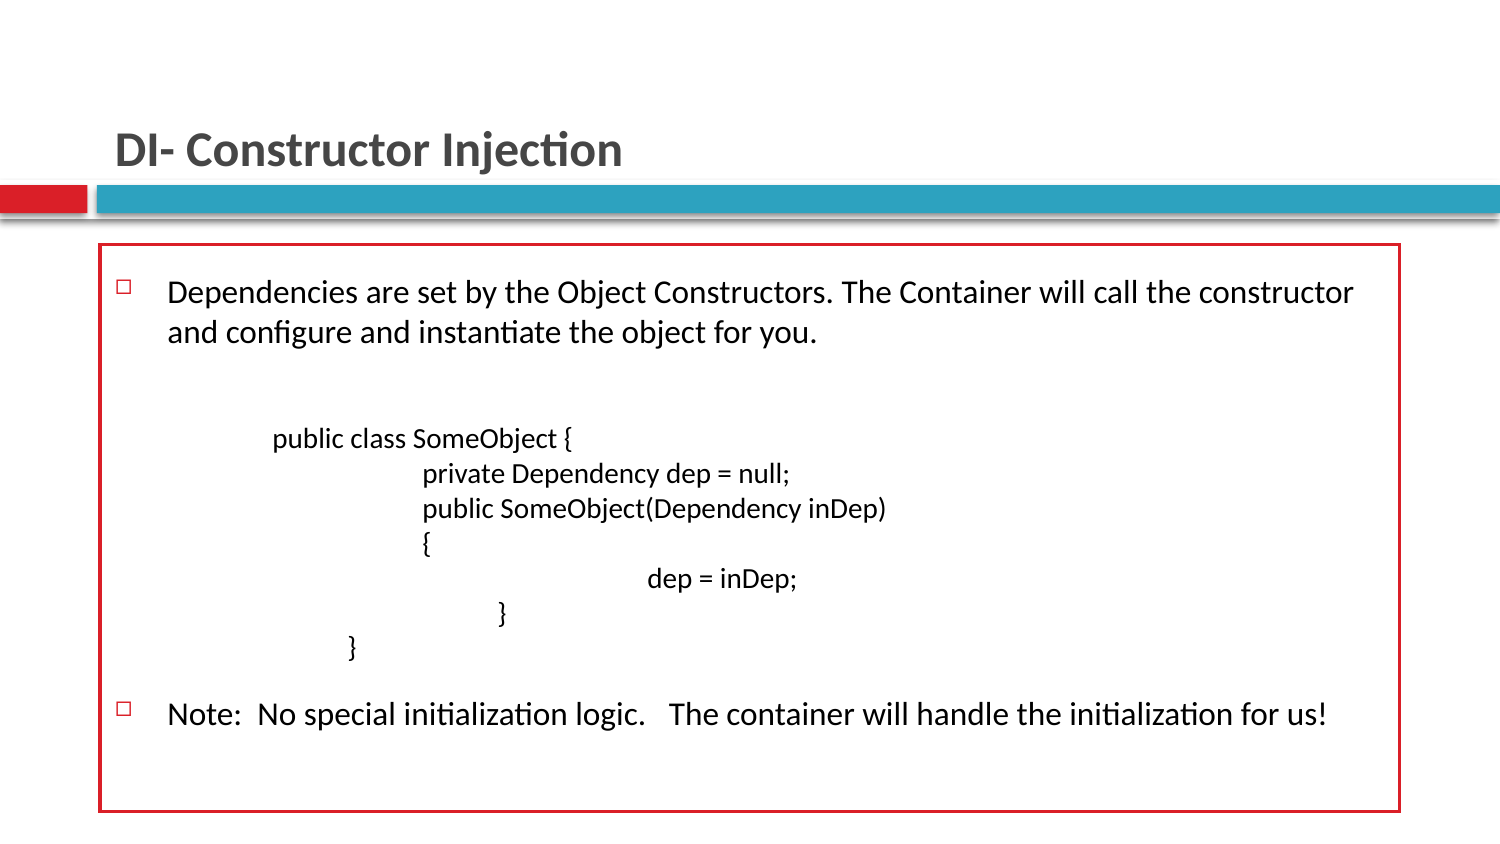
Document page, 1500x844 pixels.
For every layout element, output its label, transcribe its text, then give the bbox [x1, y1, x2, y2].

title DI- Constructor Injection [99, 18, 1500, 185]
list Dependencies are set by the Object Constructors. The Container will call the constructor and configure and instantiate the object for you. Note: No special initialization logic. The container will handle the initialization for us! [98, 243, 1401, 813]
text_box public class SomeObject { private Dependency dep = null; public SomeObject(Dependency inDep) { dep = inDep; } } [257, 411, 1161, 672]
